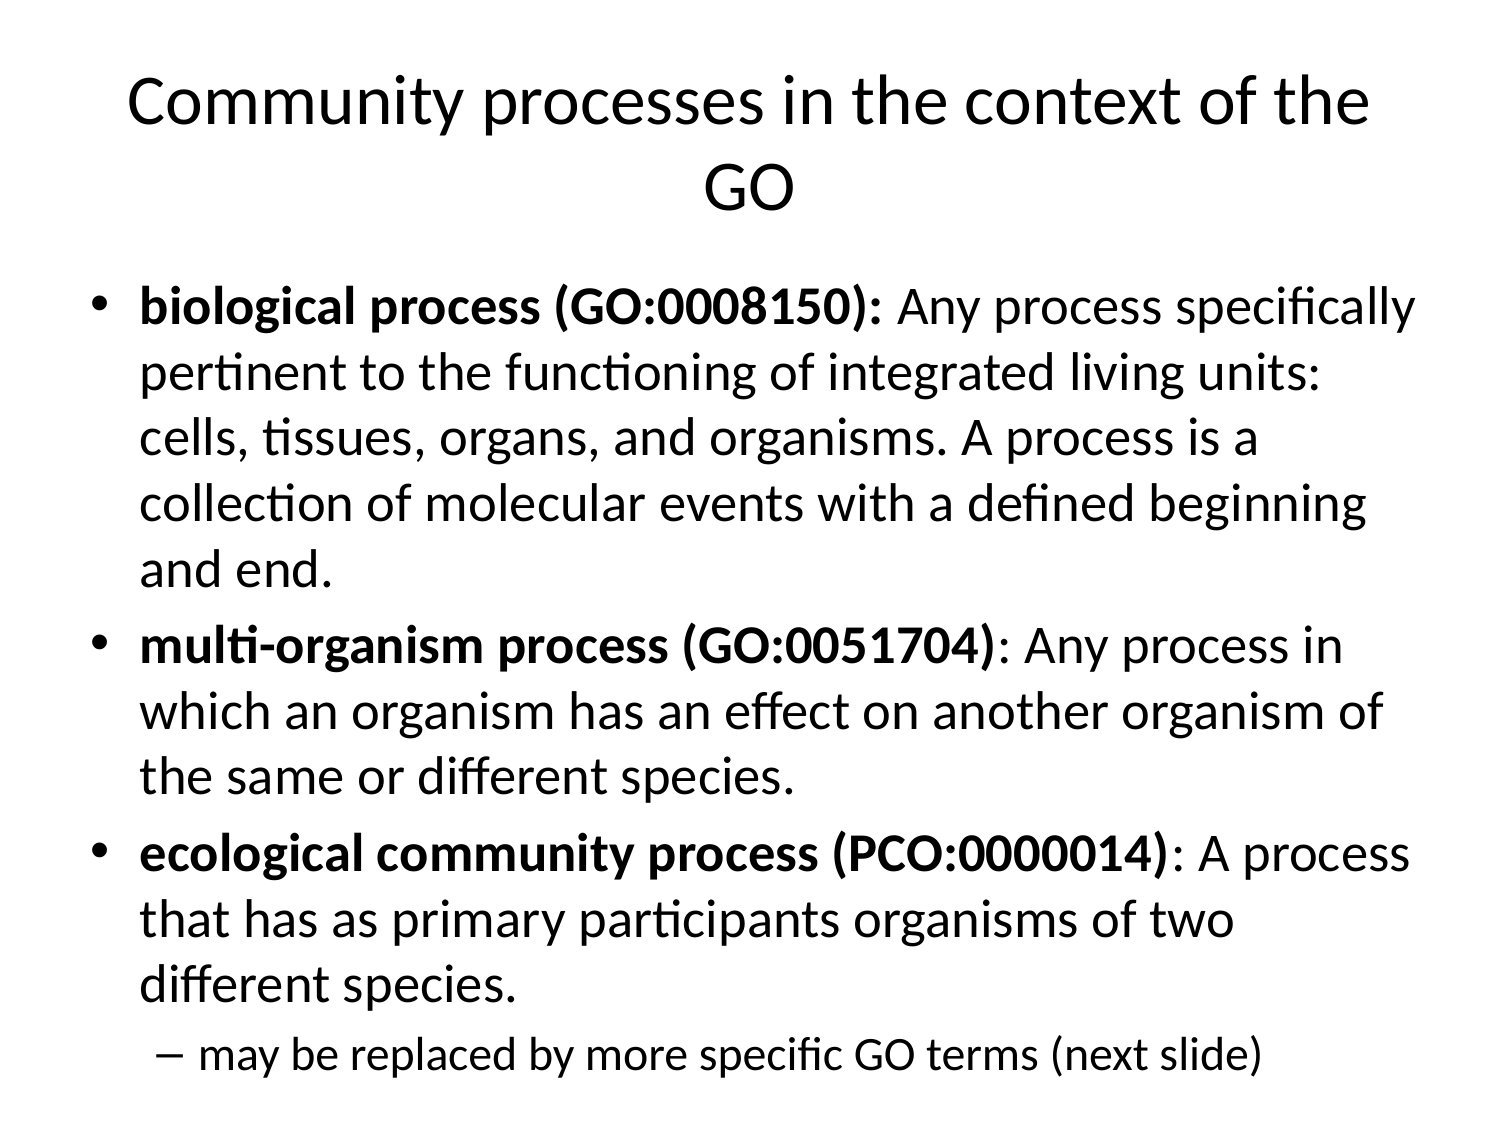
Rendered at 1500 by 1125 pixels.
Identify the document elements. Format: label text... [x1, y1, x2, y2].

list biological process (GO:0008150): Any process specifically pertinent to the functioning of integrated living units: cells, tissues, organs, and organisms. A process is a collection of molecular events with a defined beginning and end. multi-organism process (GO:0051704): Any process in which an organism has an effect on another organism of the same or different species. ecological community process (PCO:0000014): A process that has as primary participants organisms of two different species. may be replaced by more specific GO terms (next slide) [75, 262, 1452, 1100]
title Community processes in the context of the GO [75, 45, 1425, 233]
